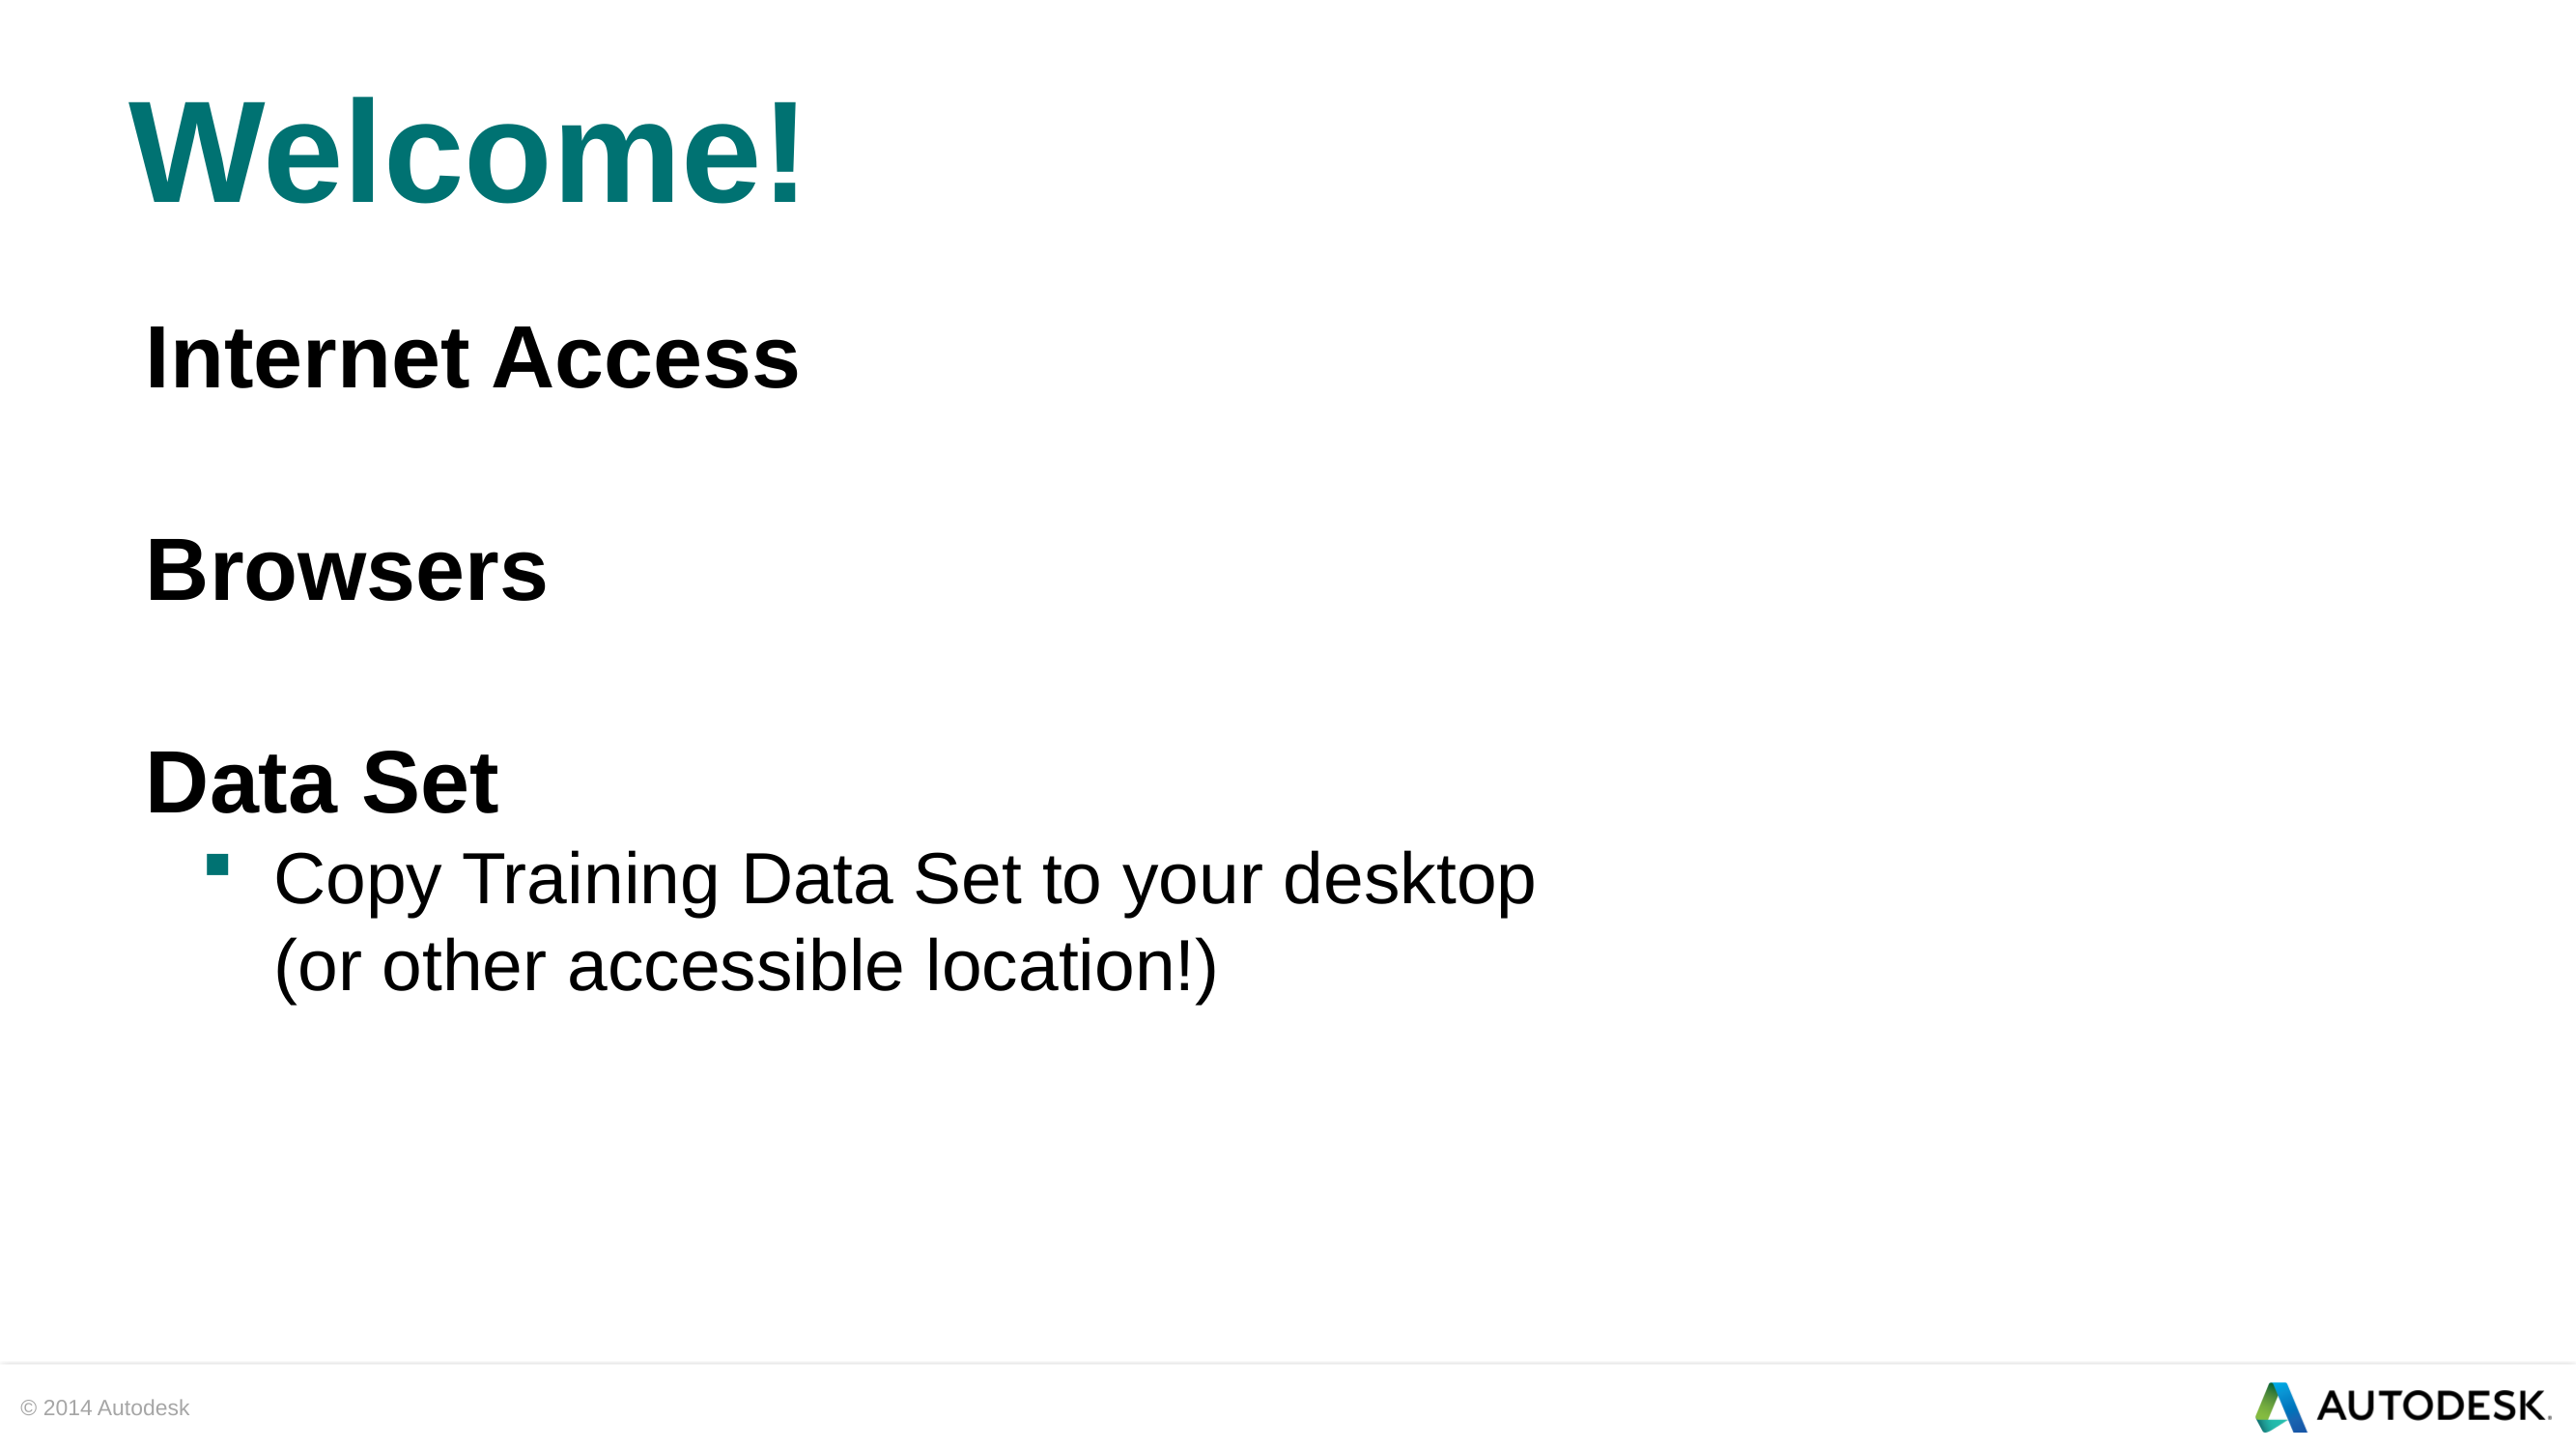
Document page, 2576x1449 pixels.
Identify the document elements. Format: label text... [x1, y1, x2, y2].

title Welcome! [128, 58, 2448, 299]
list Internet Access Browsers Data Set Copy Training Data Set to your desktop (or other accessible location!) [128, 299, 1585, 1295]
picture [2255, 1382, 2552, 1433]
